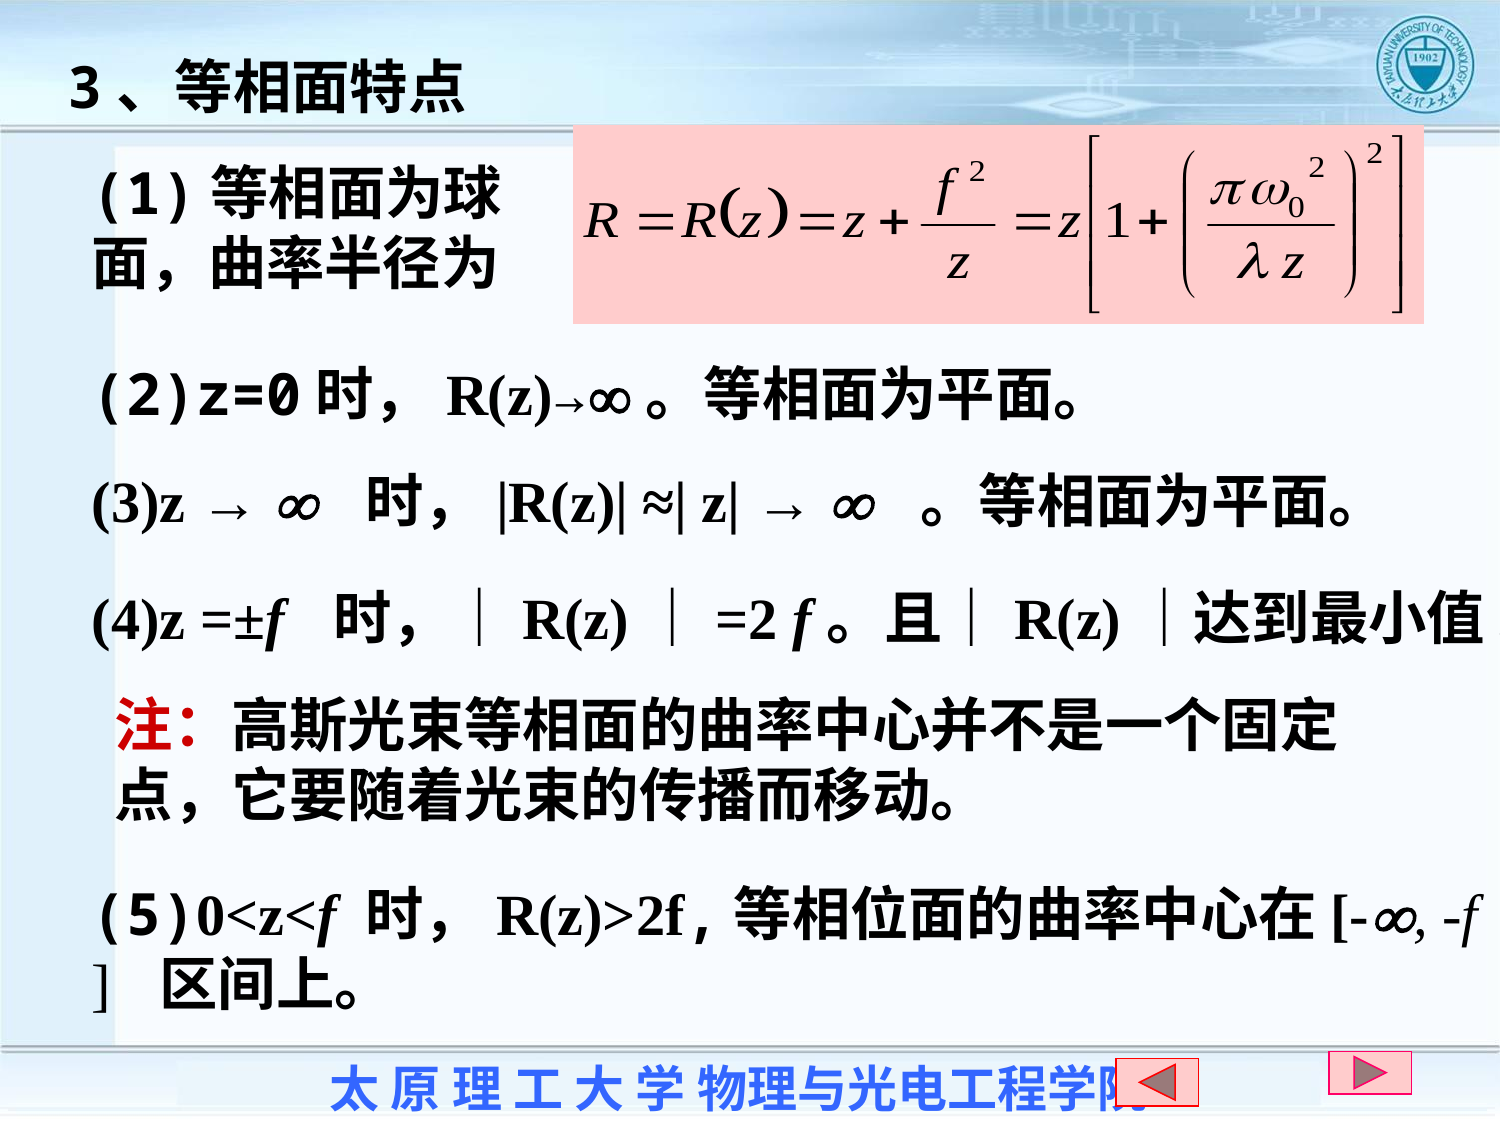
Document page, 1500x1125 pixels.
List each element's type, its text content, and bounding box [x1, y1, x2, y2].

text_box (1)等相面为球面，曲率半径为 [76, 148, 567, 304]
picture [0, 0, 1500, 1123]
text_box 3、等相面特点 [53, 42, 550, 128]
text_box (4)z =±f 时，｜R(z)｜=2 f。且｜R(z)｜达到最小值 。 [76, 574, 1500, 659]
text_box (2)z=0时，R(z)→。等相面为平面。 [76, 350, 1211, 435]
text_box [1328, 1051, 1412, 1094]
text_box (3)z →  时，|R(z)| ≈| z| →  。等相面为平面。 [76, 456, 1500, 541]
text_box [1116, 1058, 1199, 1107]
text_box 注：高斯光束等相面的曲率中心并不是一个固定点，它要随着光束的传播而移动。 [100, 680, 1388, 836]
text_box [572, 125, 1425, 325]
text_box (5)0<z<f 时，R(z)>2f,等相位面的曲率中心在[-, -f ] 区间上。 [76, 869, 1500, 1025]
